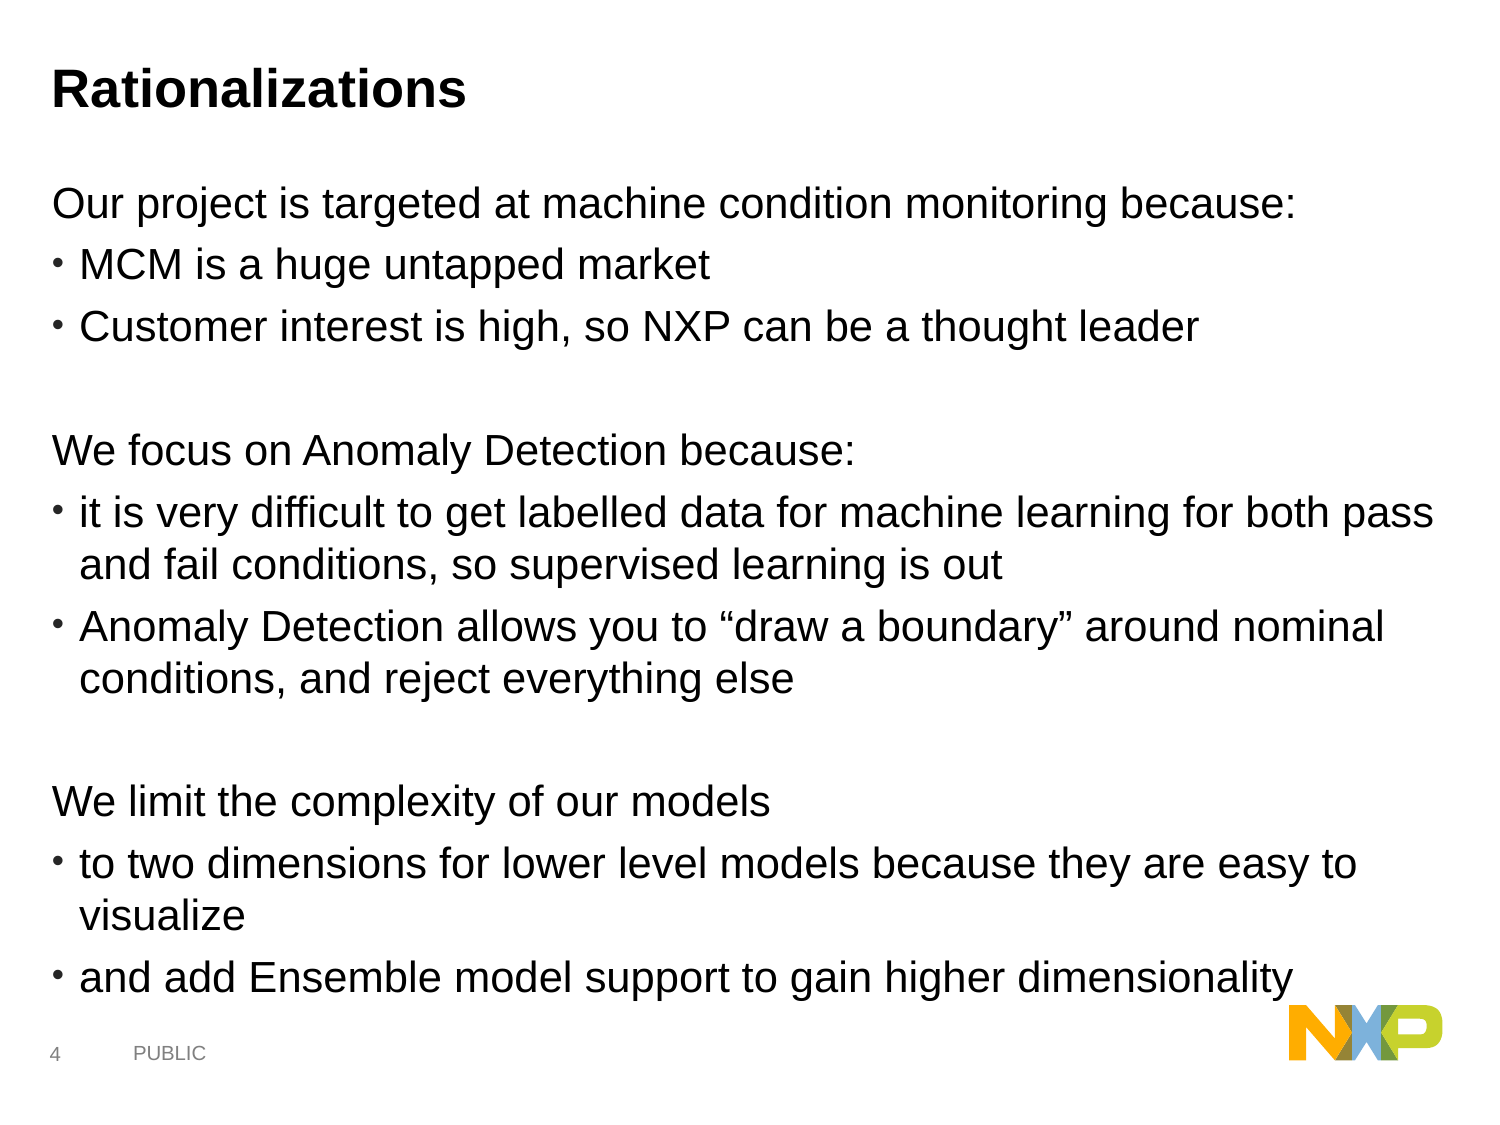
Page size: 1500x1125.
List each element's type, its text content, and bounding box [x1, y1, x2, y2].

list Our project is targeted at machine condition monitoring because: MCM is a huge untapped market Customer interest is high, so NXP can be a thought leader We focus on Anomaly Detection because: it is very difficult to get labelled data for machine learning for both pass and fail conditions, so supervised learning is out Anomaly Detection allows you to “draw a boundary” around nominal conditions, and reject everything else We limit the complexity of our models to two dimensions for lower level models because they are easy to visualize and add Ensemble model support to gain higher dimensionality [36, 167, 1472, 1016]
title Rationalizations [36, 45, 1472, 154]
